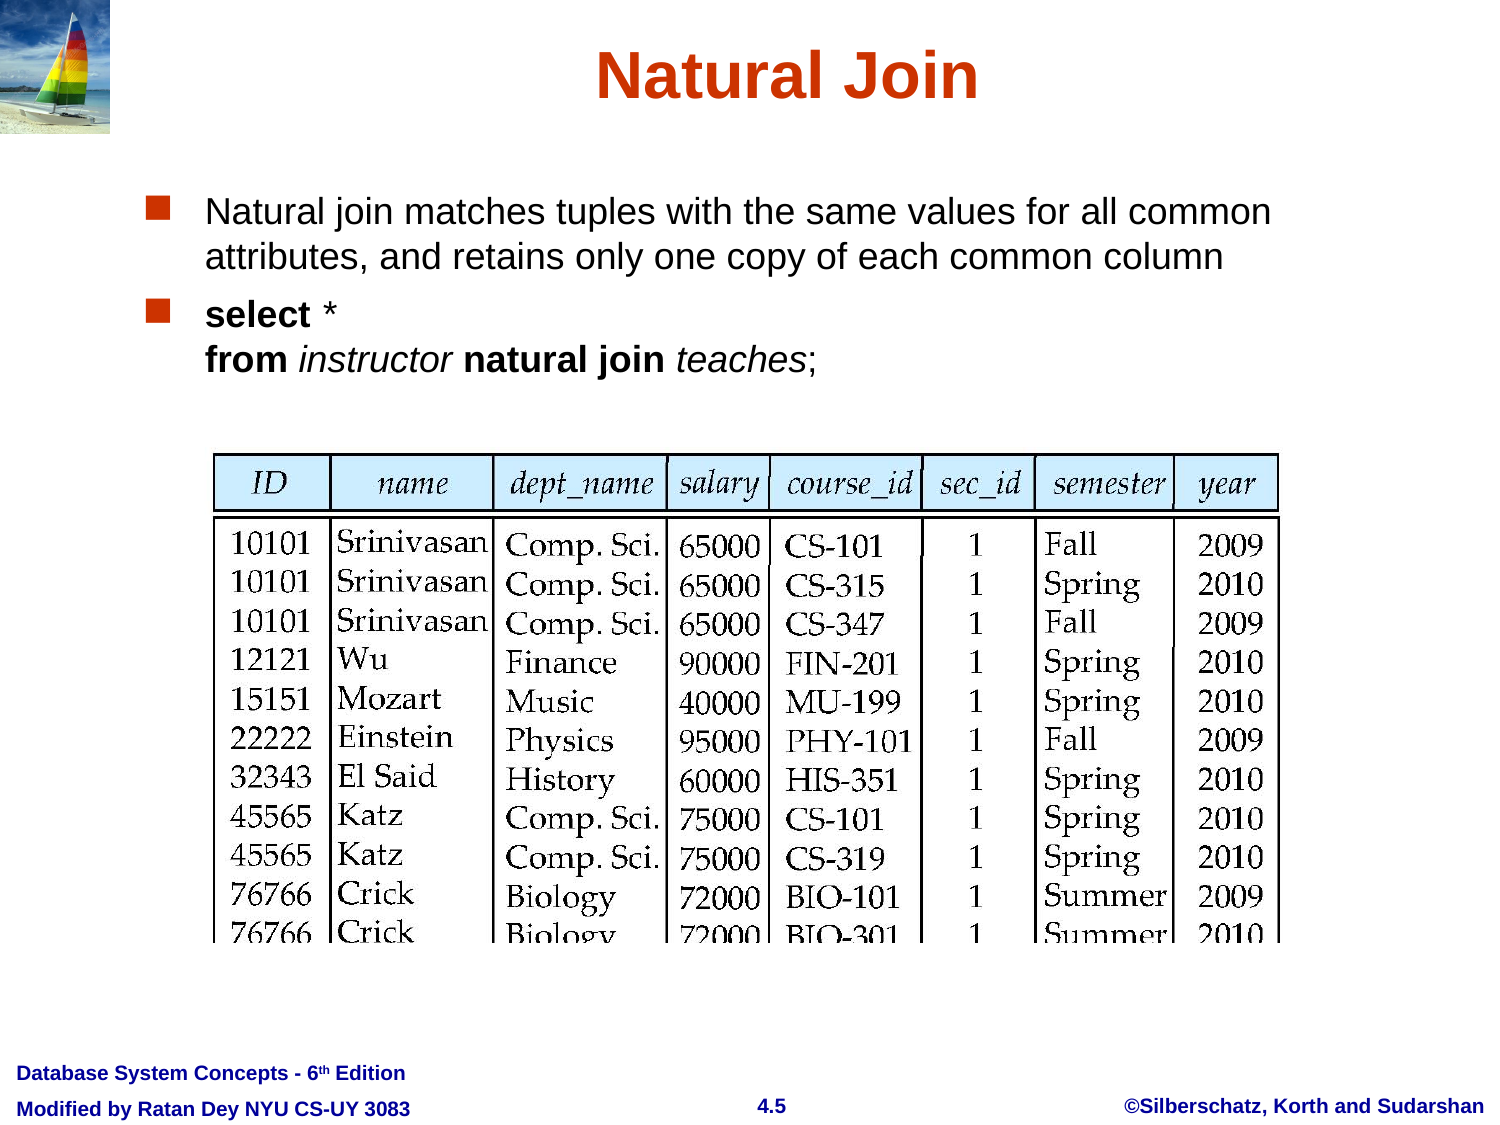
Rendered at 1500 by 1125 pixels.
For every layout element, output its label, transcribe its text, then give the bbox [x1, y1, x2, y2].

picture [0, 0, 110, 134]
list Natural join matches tuples with the same values for all common attributes, and retains only one copy of each common column select * from instructor natural join teaches; [133, 179, 1391, 985]
picture [204, 447, 1283, 943]
title Natural Join [125, 18, 1452, 120]
